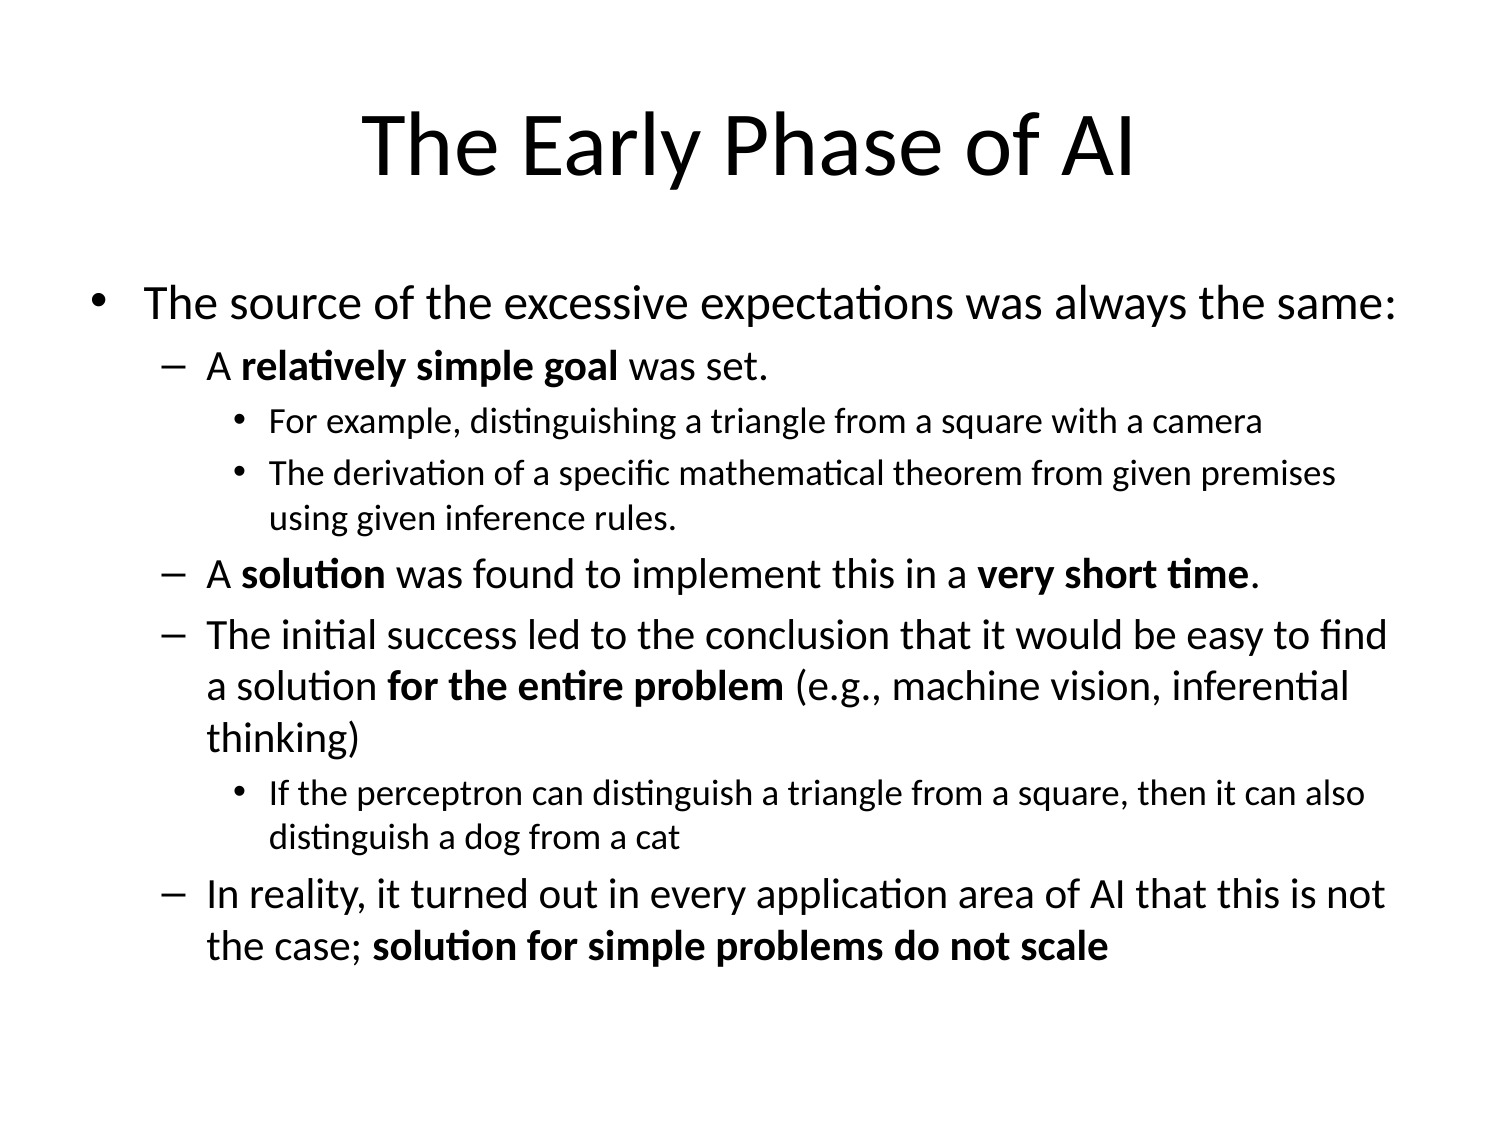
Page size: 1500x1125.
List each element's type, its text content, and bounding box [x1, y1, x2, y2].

title The Early Phase of AI [75, 45, 1425, 233]
list The source of the excessive expectations was always the same: A relatively simple goal was set. For example, distinguishing a triangle from a square with a camera The derivation of a specific mathematical theorem from given premises using given inference rules. A solution was found to implement this in a very short time. The initial success led to the conclusion that it would be easy to find a solution for the entire problem (e.g., machine vision, inferential thinking) If the perceptron can distinguish a triangle from a square, then it can also distinguish a dog from a cat In reality, it turned out in every application area of AI that this is not the case; solution for simple problems do not scale [75, 262, 1425, 1005]
